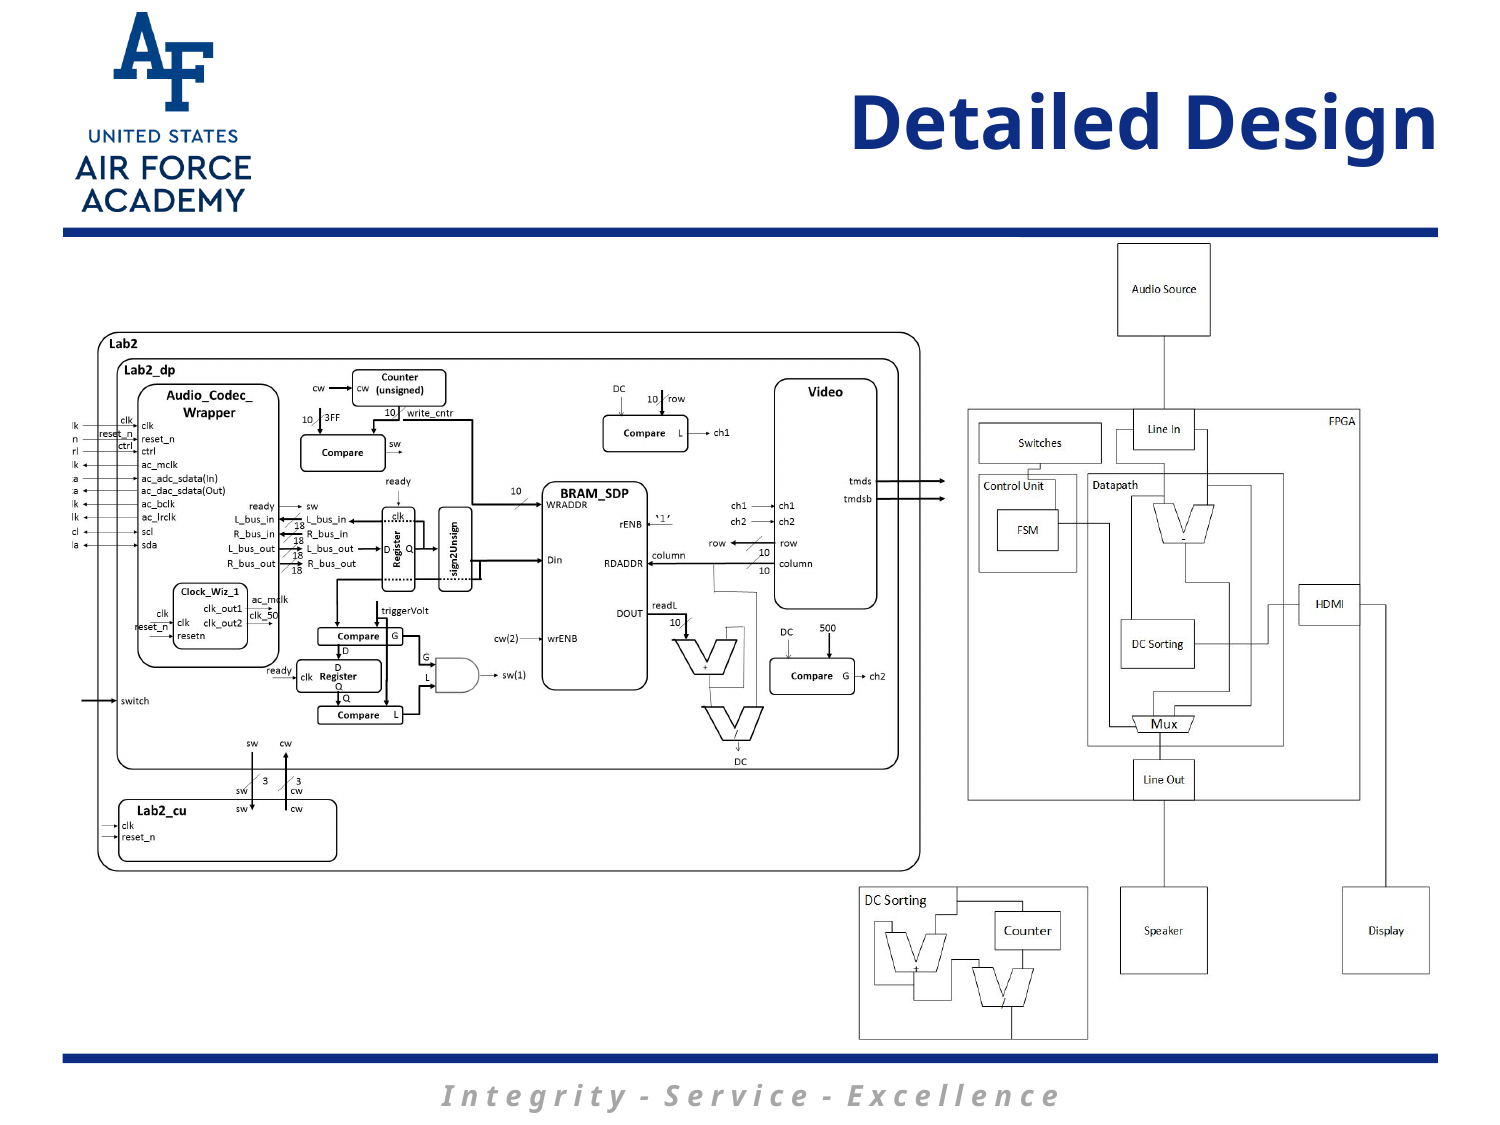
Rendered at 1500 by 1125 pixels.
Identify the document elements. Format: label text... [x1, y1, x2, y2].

title Detailed Design [299, 29, 1456, 211]
picture [75, 12, 251, 212]
picture [72, 242, 1430, 1040]
